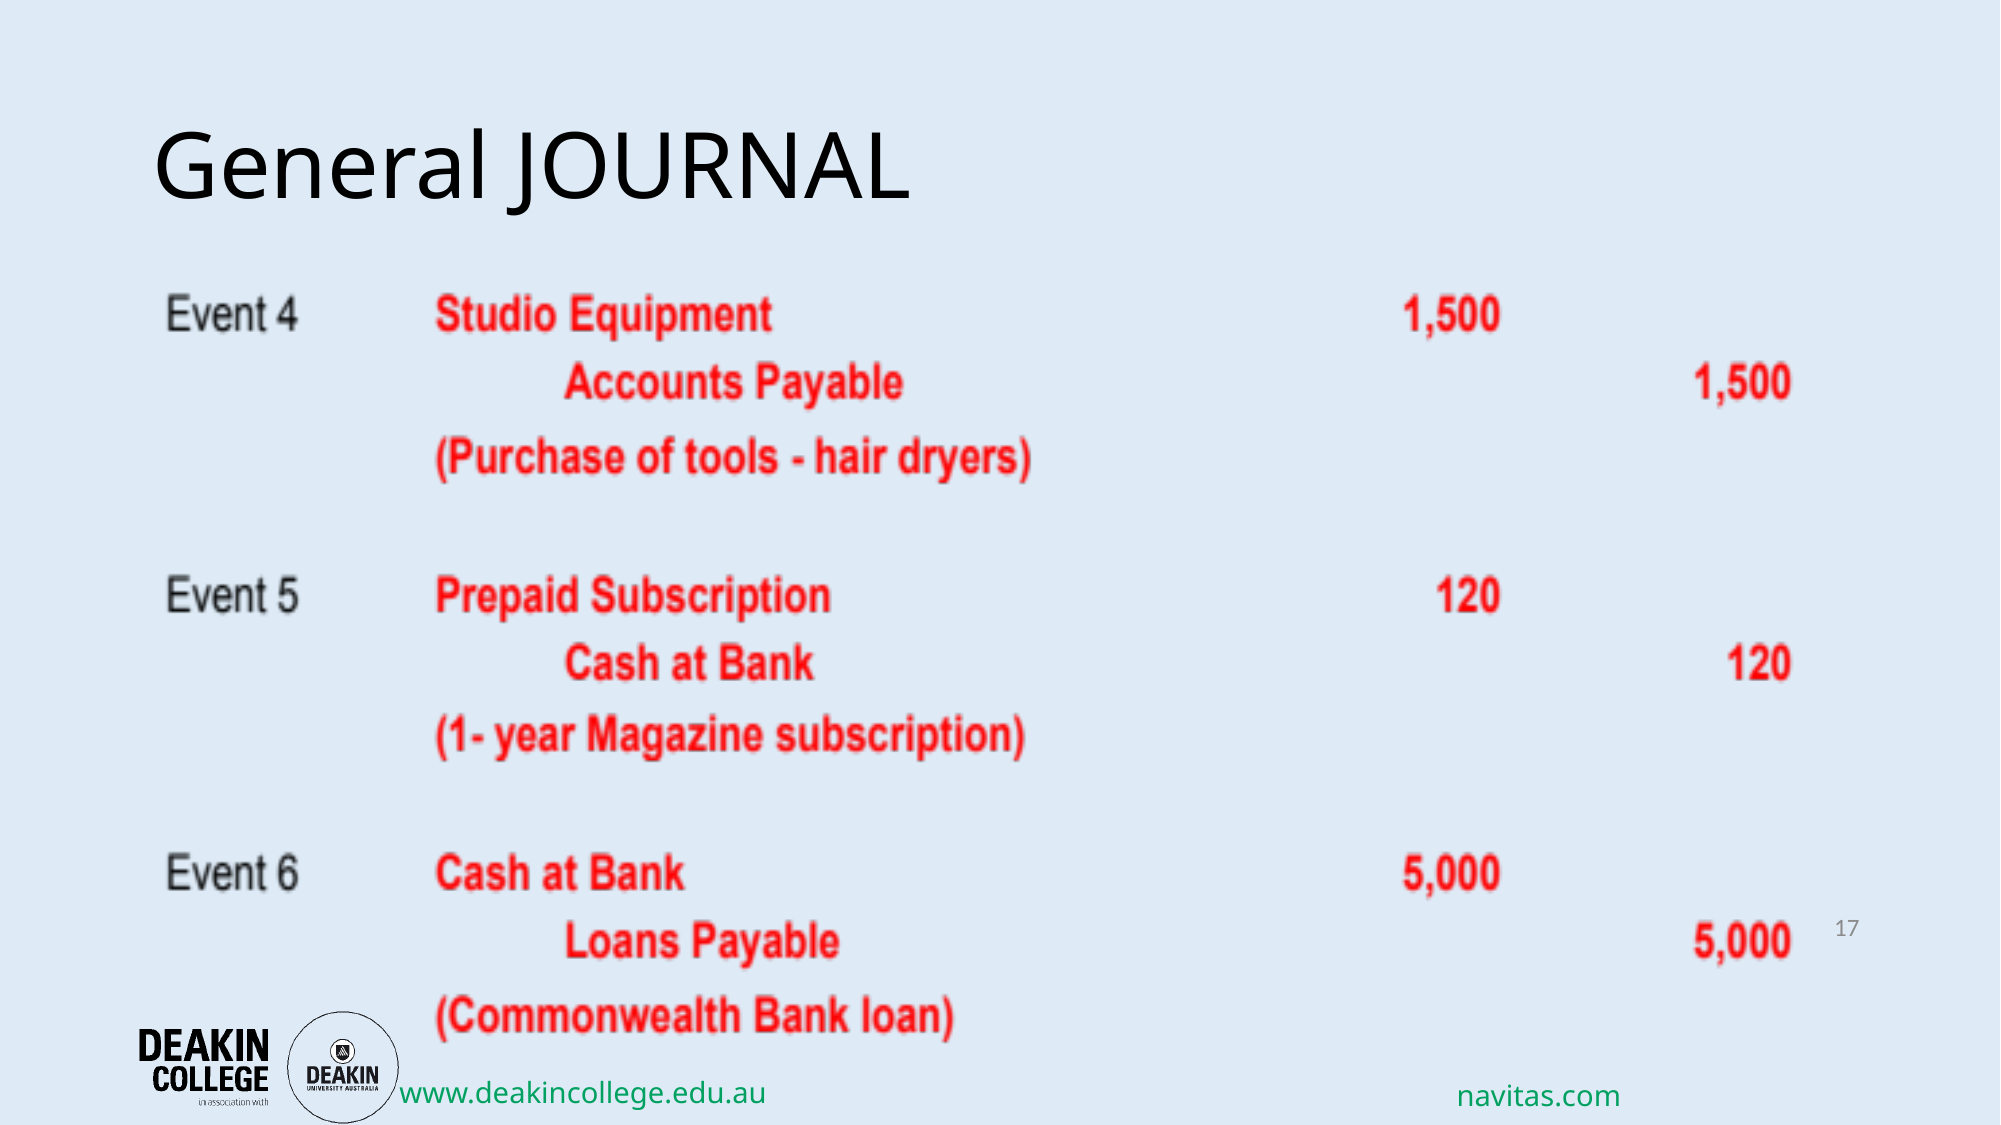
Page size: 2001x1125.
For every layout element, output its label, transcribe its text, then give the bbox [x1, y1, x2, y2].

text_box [145, 288, 1812, 1112]
picture [137, 1009, 400, 1125]
title General JOURNAL [137, 59, 1863, 278]
slide_number 19 [1812, 896, 1875, 957]
